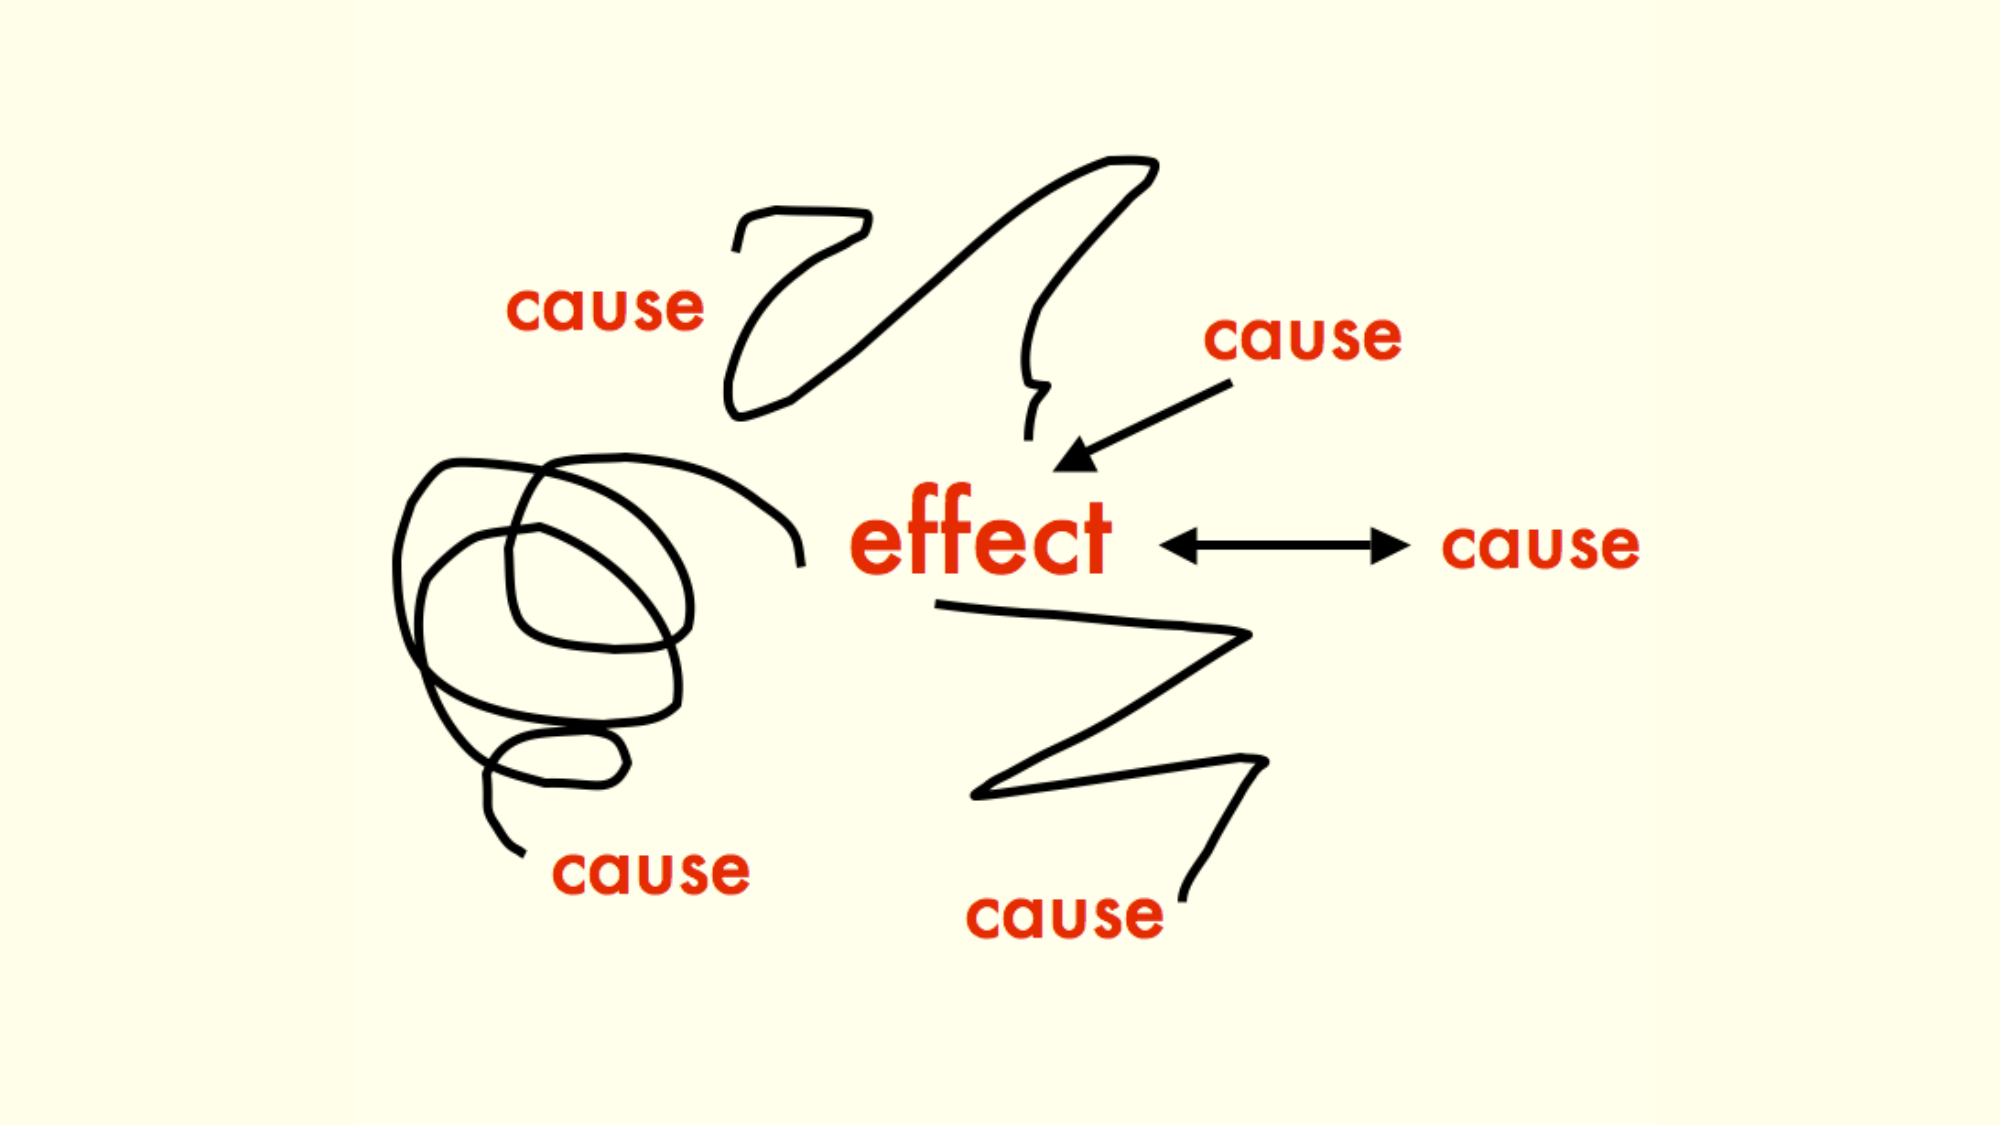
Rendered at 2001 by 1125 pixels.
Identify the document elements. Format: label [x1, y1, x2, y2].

picture [356, 0, 1656, 1125]
